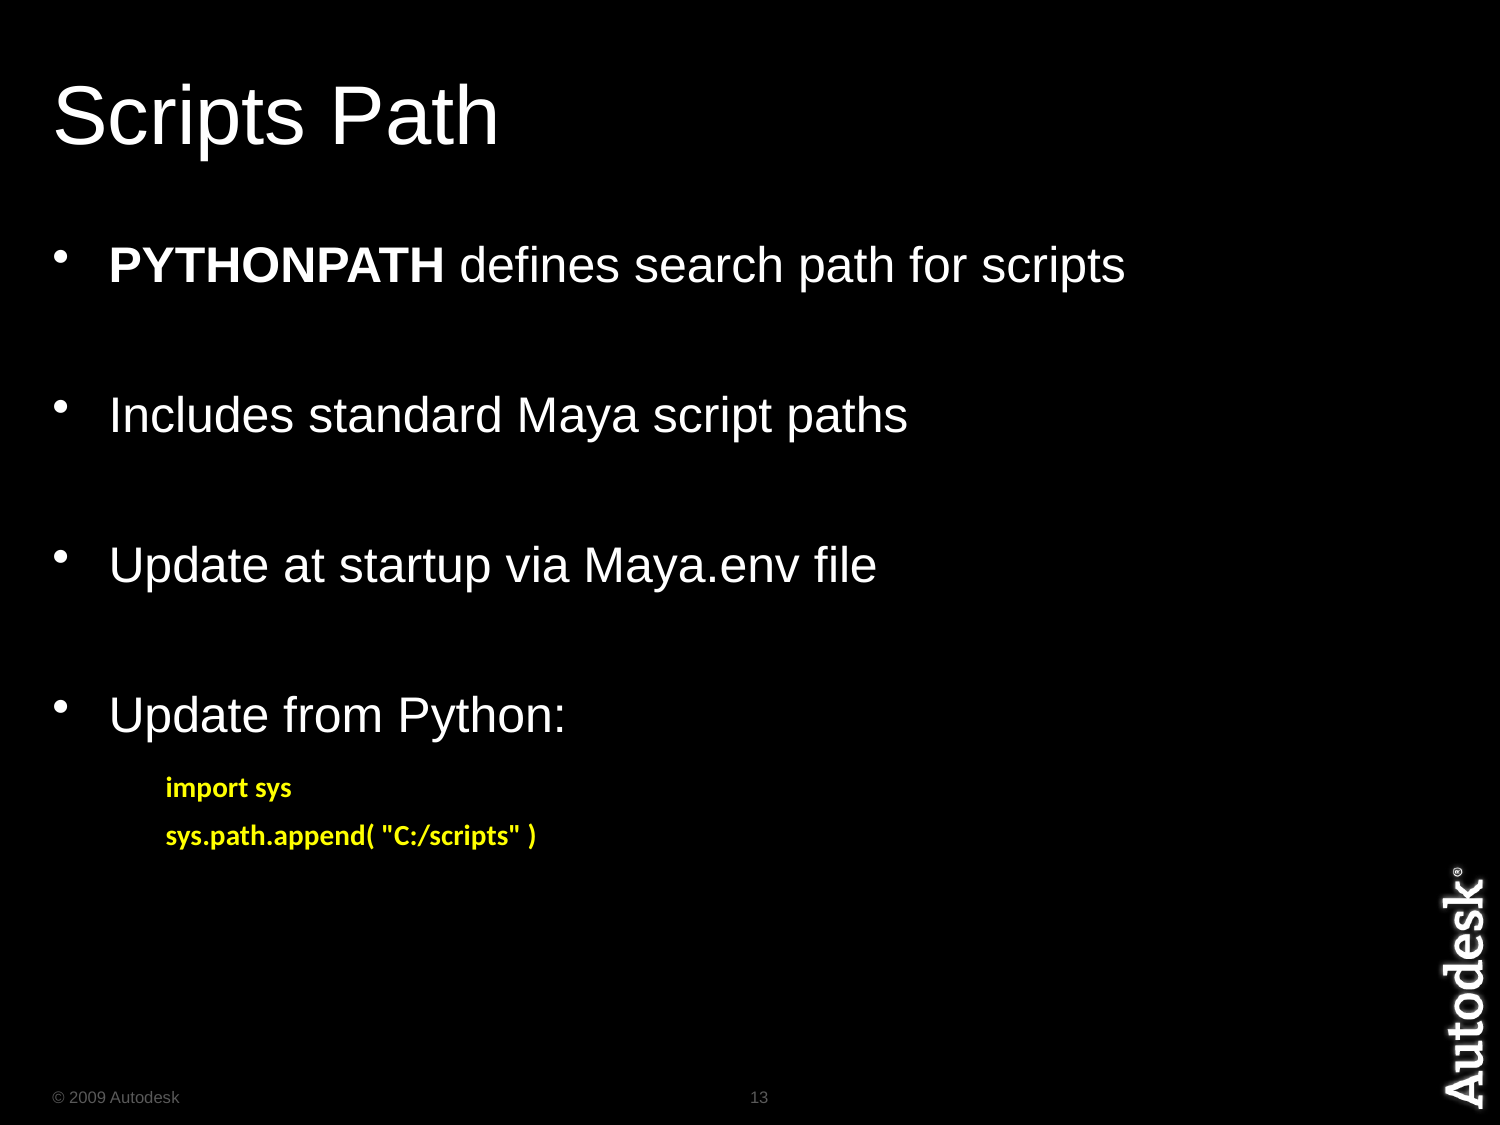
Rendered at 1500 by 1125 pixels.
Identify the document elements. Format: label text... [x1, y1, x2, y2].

picture [1402, 0, 1500, 1125]
title Scripts Path [52, 22, 1401, 211]
list PYTHONPATH defines search path for scripts Includes standard Maya script paths Update at startup via Maya.env file Update from Python: import sys sys.path.append( "C:/scripts" ) [52, 231, 1401, 1073]
